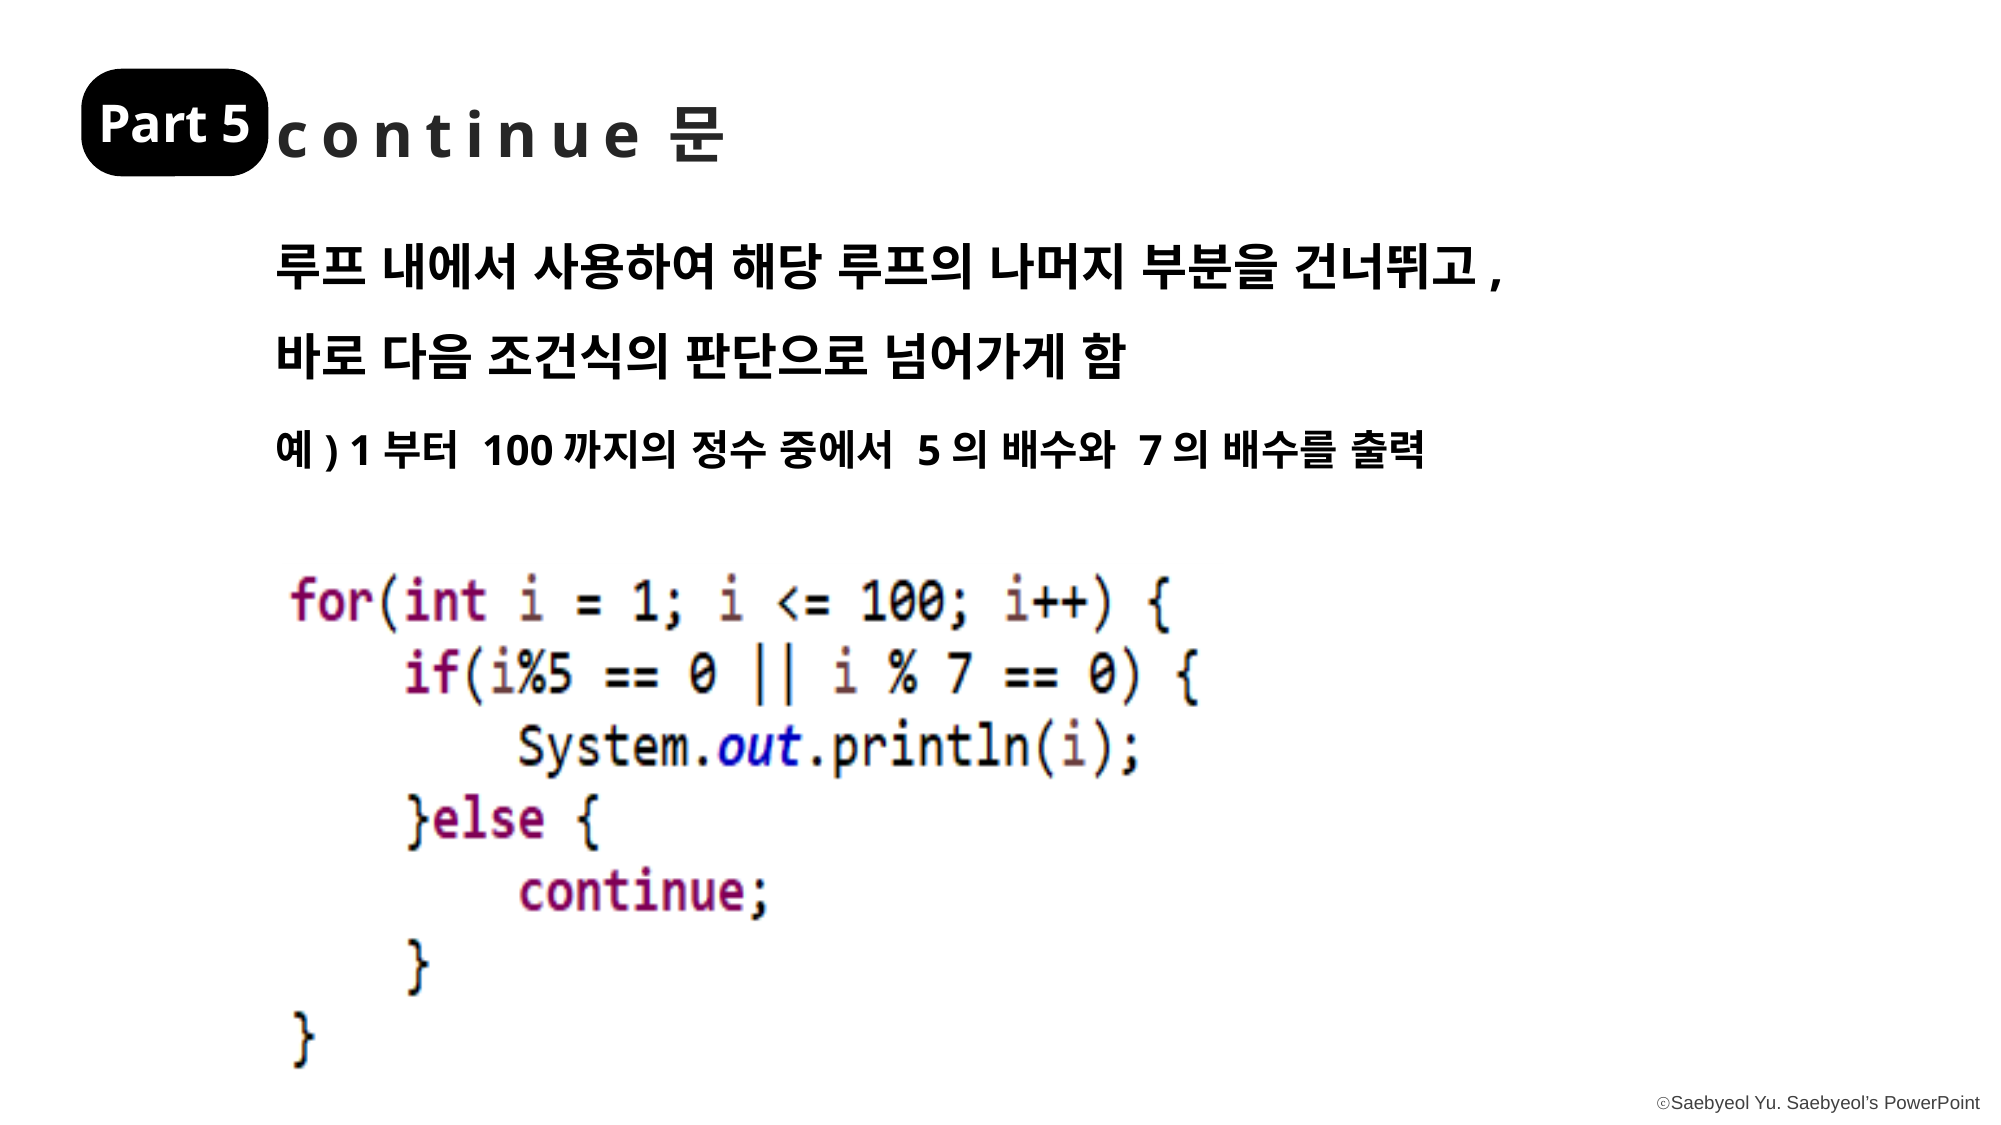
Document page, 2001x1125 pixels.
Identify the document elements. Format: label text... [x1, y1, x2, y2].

picture [282, 562, 1224, 1085]
text_box continue문 [261, 88, 742, 178]
text_box [89, 67, 261, 83]
text_box 루프 내에서 사용하여 해당 루프의 나머지 부분을 건너뛰고, 바로 다음 조건식의 판단으로 넘어가게 함 [268, 197, 1586, 438]
text_box [88, 161, 261, 178]
text_box 예) 1부터 100까지의 정수 중에서 5의 배수와 7의 배수를 출력 [268, 416, 1466, 532]
text_box Part 5 [83, 83, 267, 161]
